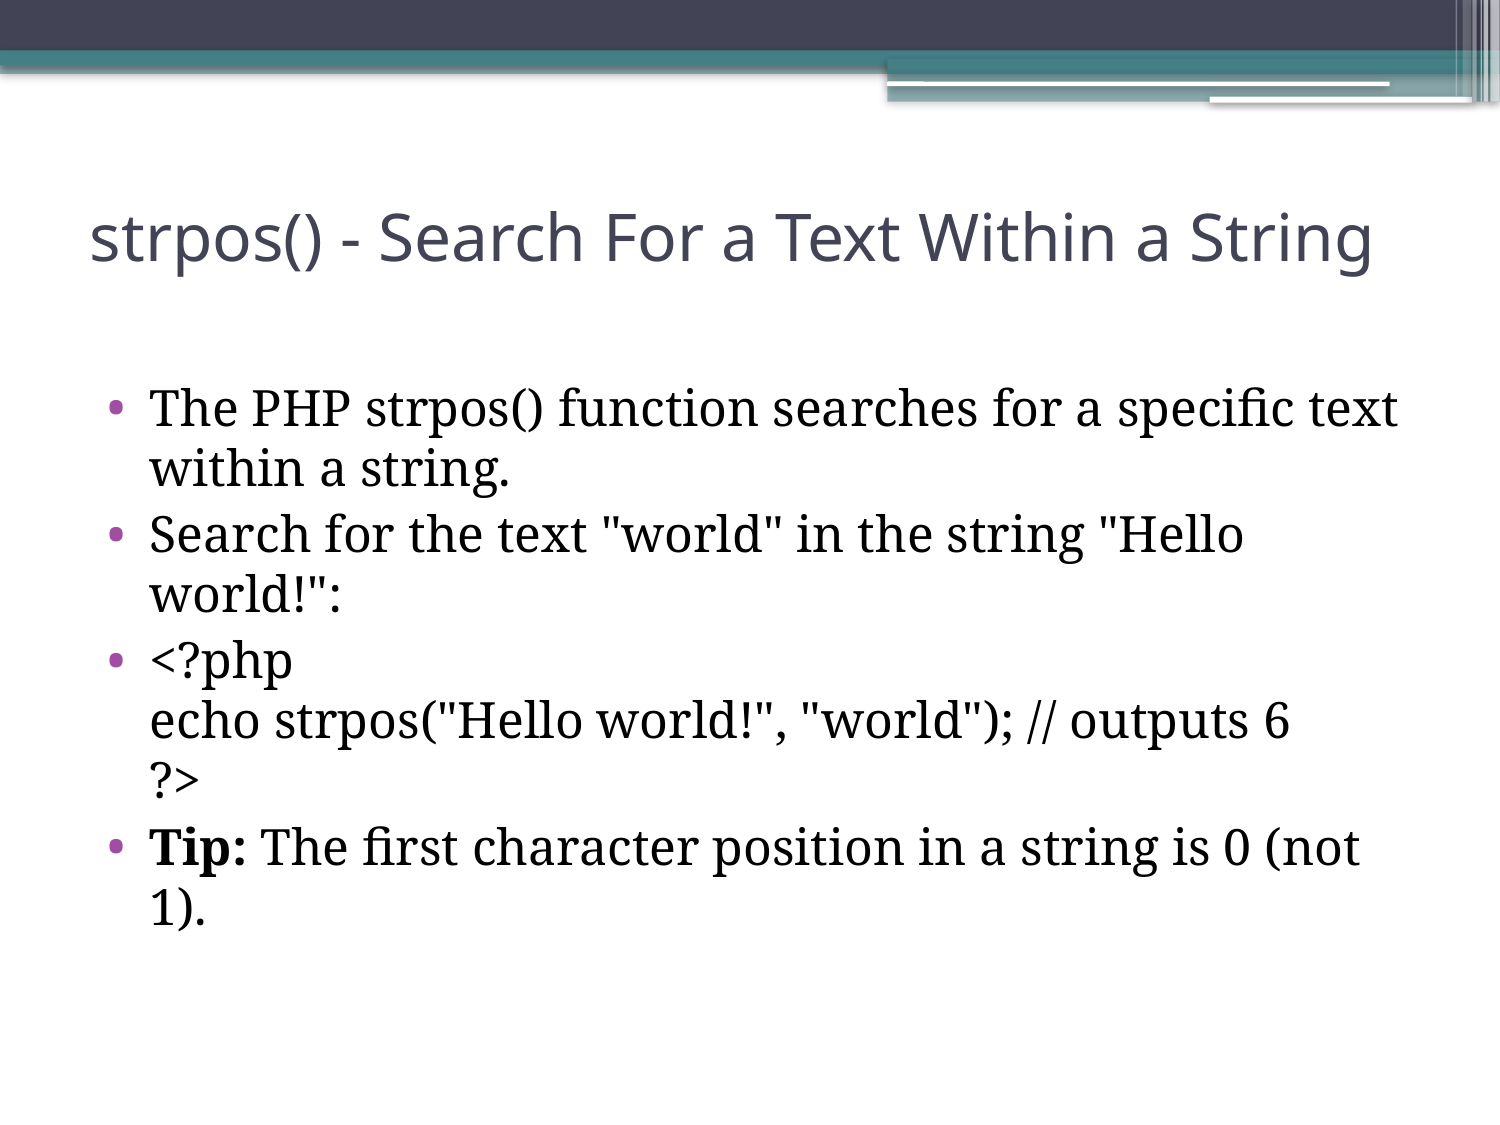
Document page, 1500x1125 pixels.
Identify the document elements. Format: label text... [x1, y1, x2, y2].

title strpos() - Search For a Text Within a String [75, 187, 1425, 363]
list The PHP strpos() function searches for a specific text within a string. Search for the text "world" in the string "Hello world!": <?php echo strpos("Hello world!", "world"); // outputs 6 ?> Tip: The first character position in a string is 0 (not 1). [75, 368, 1425, 1079]
